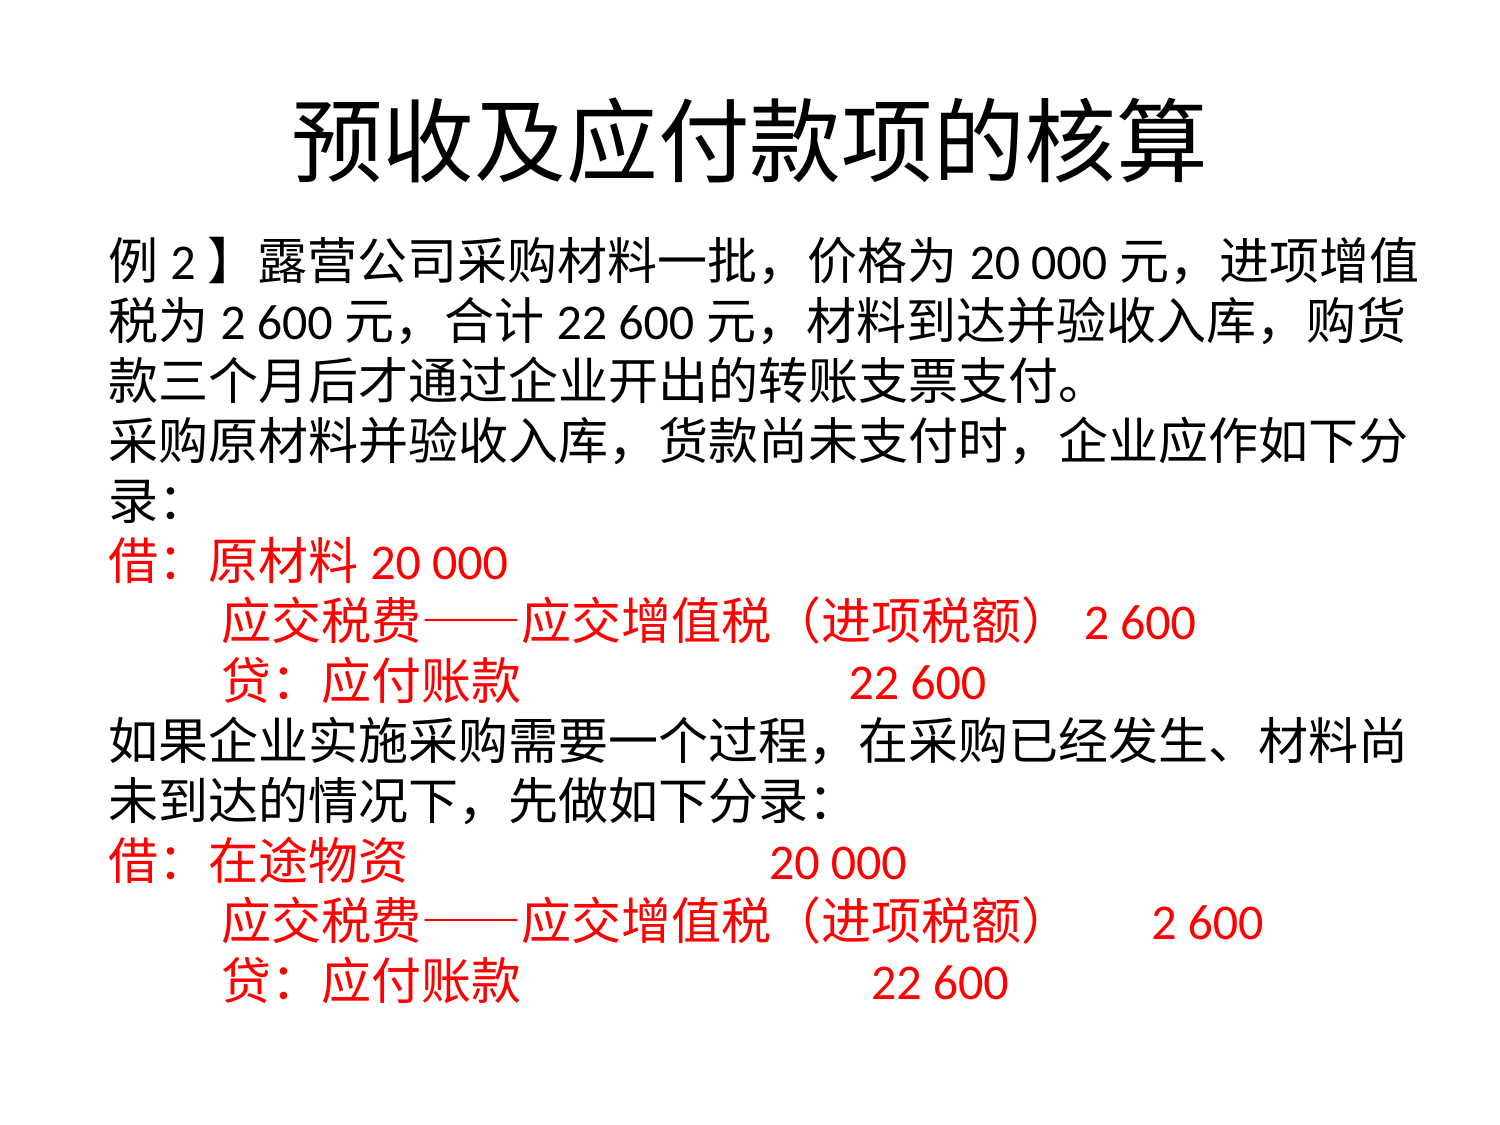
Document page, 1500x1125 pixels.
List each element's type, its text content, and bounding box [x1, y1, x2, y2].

title 预收及应付款项的核算 [75, 45, 1425, 233]
text_box 例2】露营公司采购材料一批，价格为20 000元，进项增值税为2 600元，合计22 600元，材料到达并验收入库，购货款三个月后才通过企业开出的转账支票支付。 采购原材料并验收入库，货款尚未支付时，企业应作如下分录： 借：原材料20 000 应交税费——应交增值税（进项税额）2 600 贷：应付账款 22 600 如果企业实施采购需要一个过程，在采购已经发生、材料尚未到达的情况下，先做如下分录： 借：在途物资 20 000 应交税费——应交增值税（进项税额） 2 600 贷：应付账款 22 600 [93, 222, 1442, 1018]
